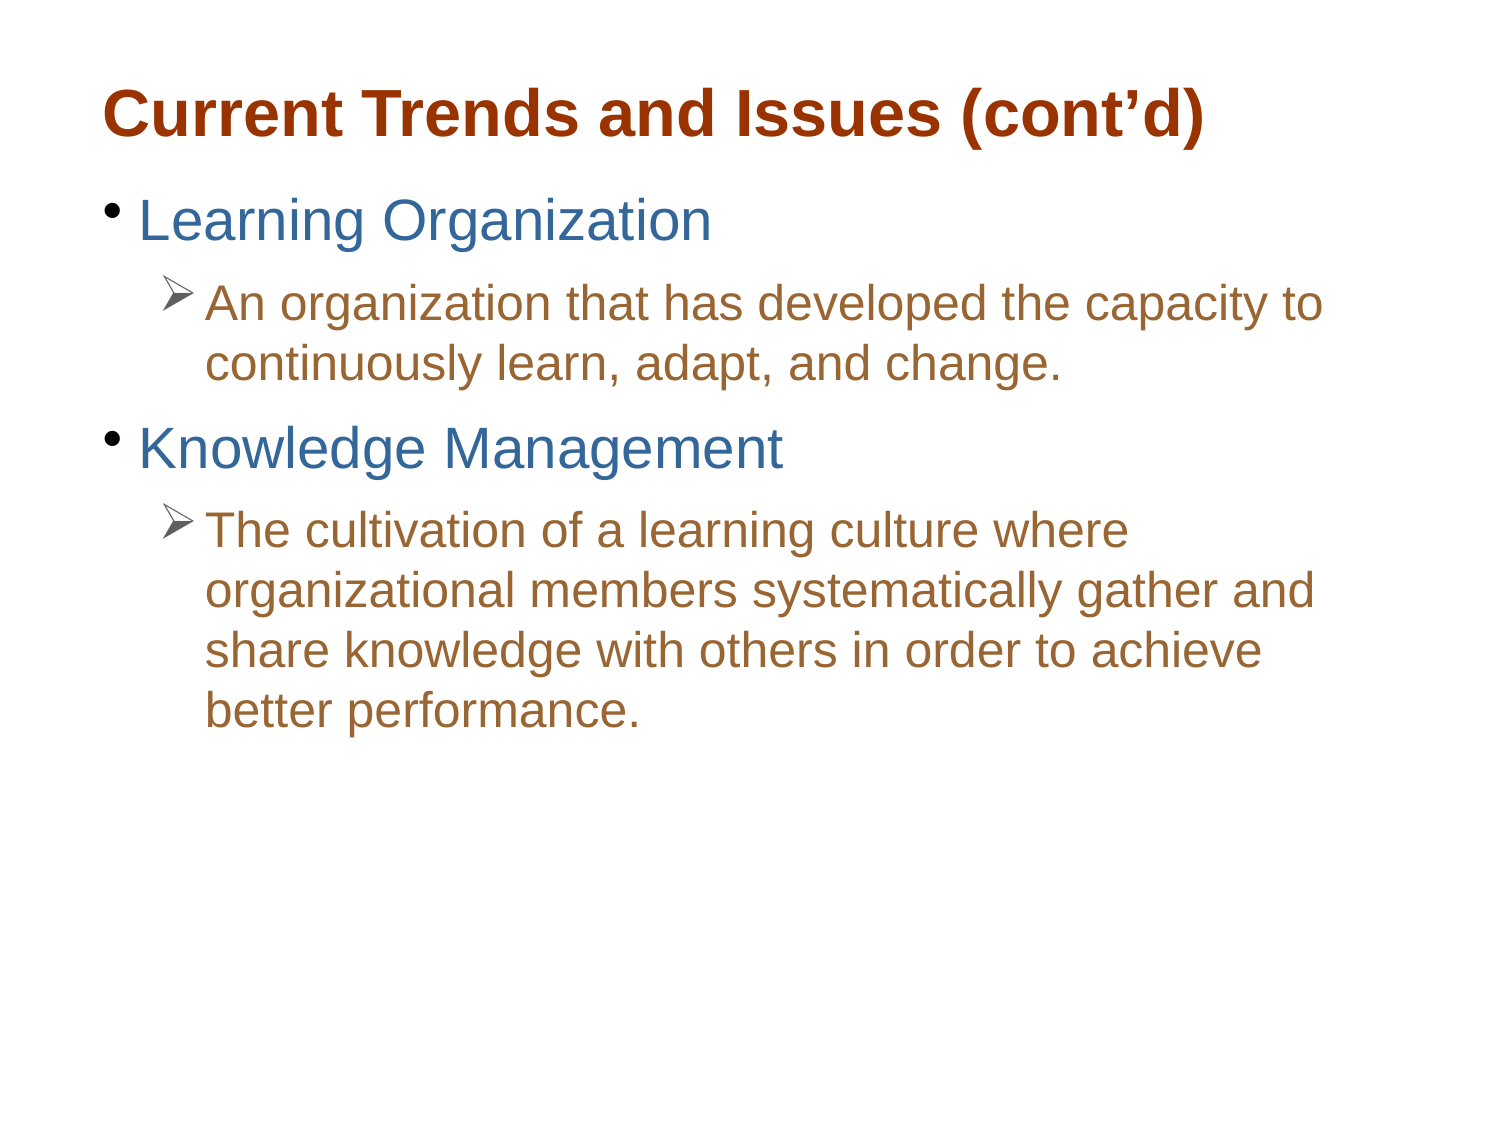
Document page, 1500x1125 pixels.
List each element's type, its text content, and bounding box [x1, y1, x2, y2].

list Learning Organization An organization that has developed the capacity to continuously learn, adapt, and change. Knowledge Management The cultivation of a learning culture where organizational members systematically gather and share knowledge with others in order to achieve better performance. [87, 174, 1417, 1000]
title Current Trends and Issues (cont’d) [87, 62, 1413, 158]
